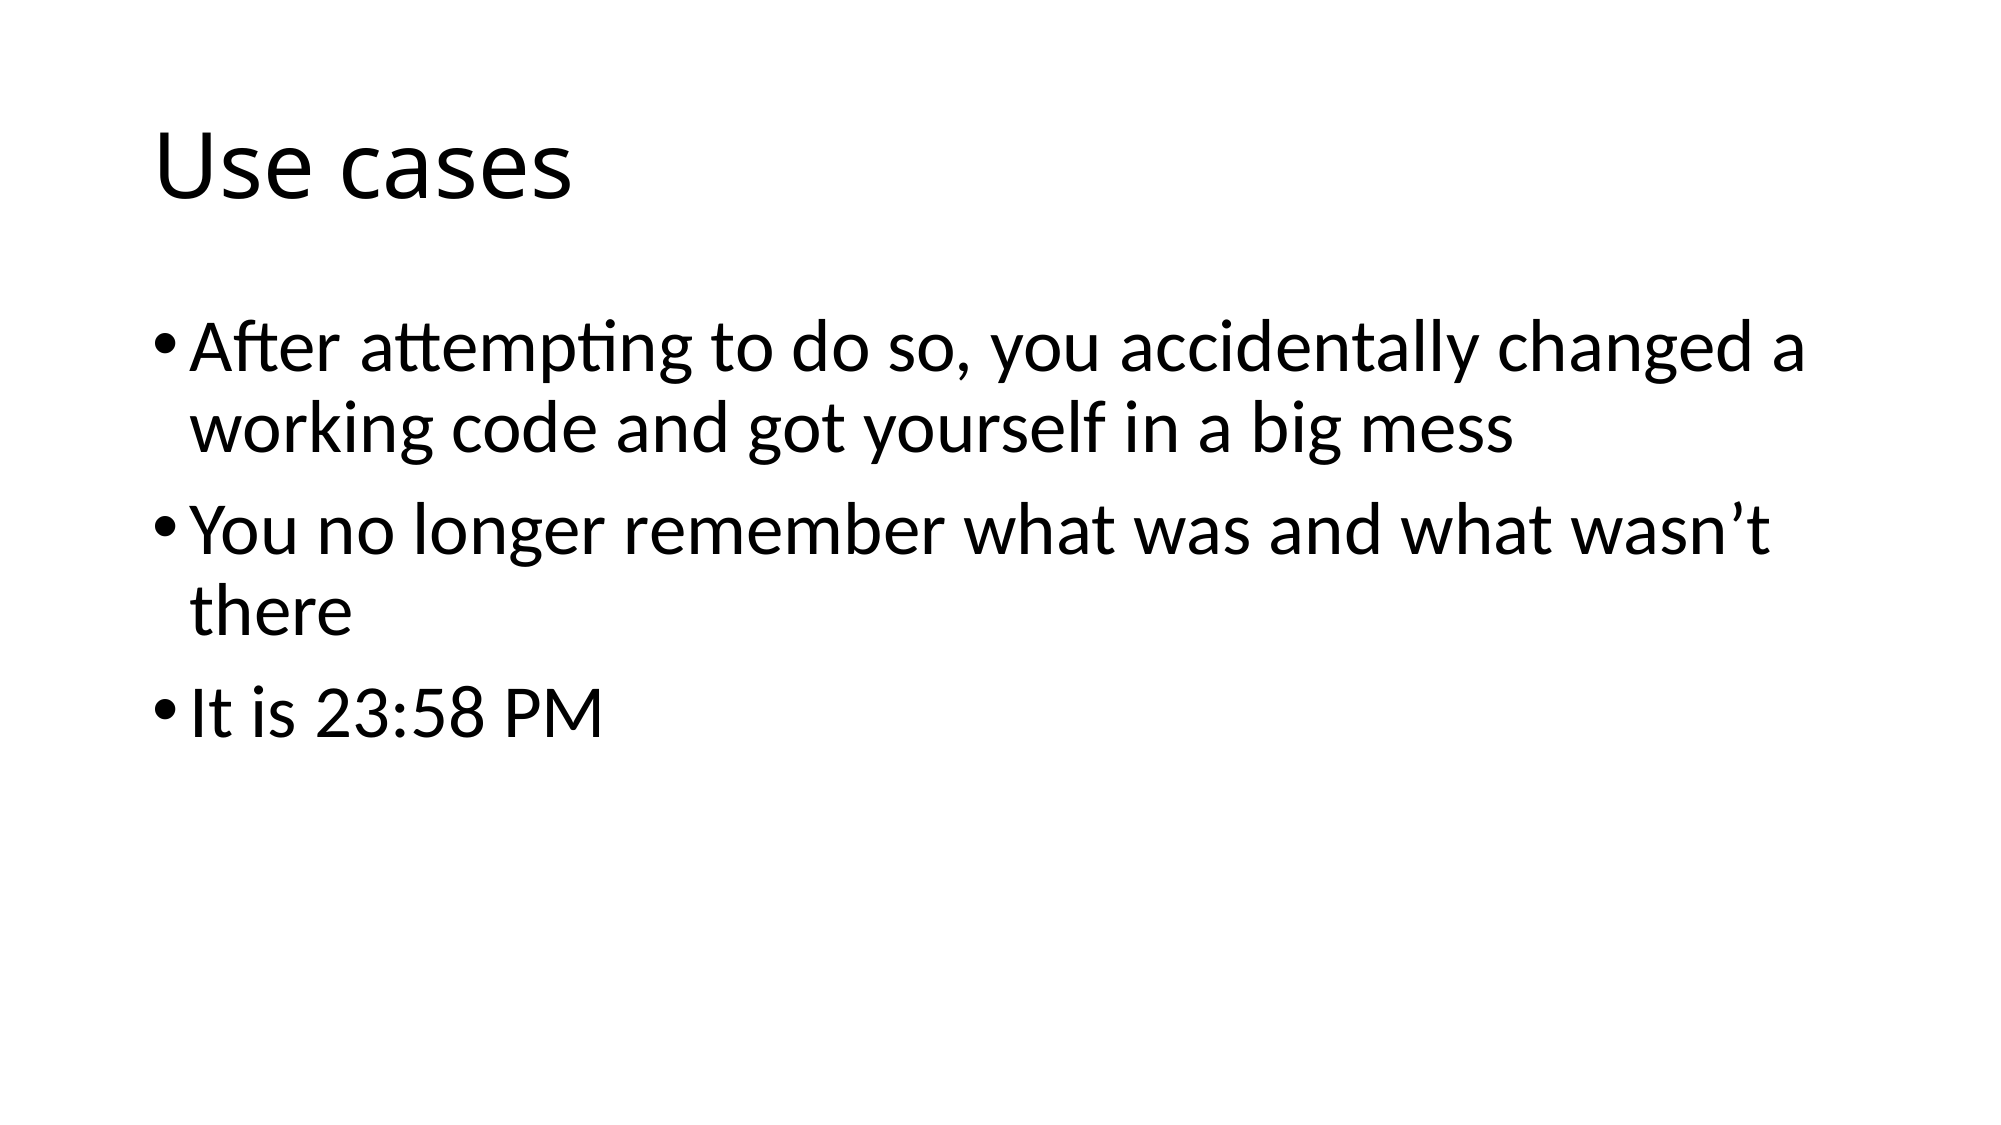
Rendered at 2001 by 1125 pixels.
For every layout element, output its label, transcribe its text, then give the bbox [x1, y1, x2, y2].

list After attempting to do so, you accidentally changed a working code and got yourself in a big mess You no longer remember what was and what wasn’t there It is 23:58 PM [137, 299, 1863, 1014]
title Use cases [137, 59, 1863, 278]
